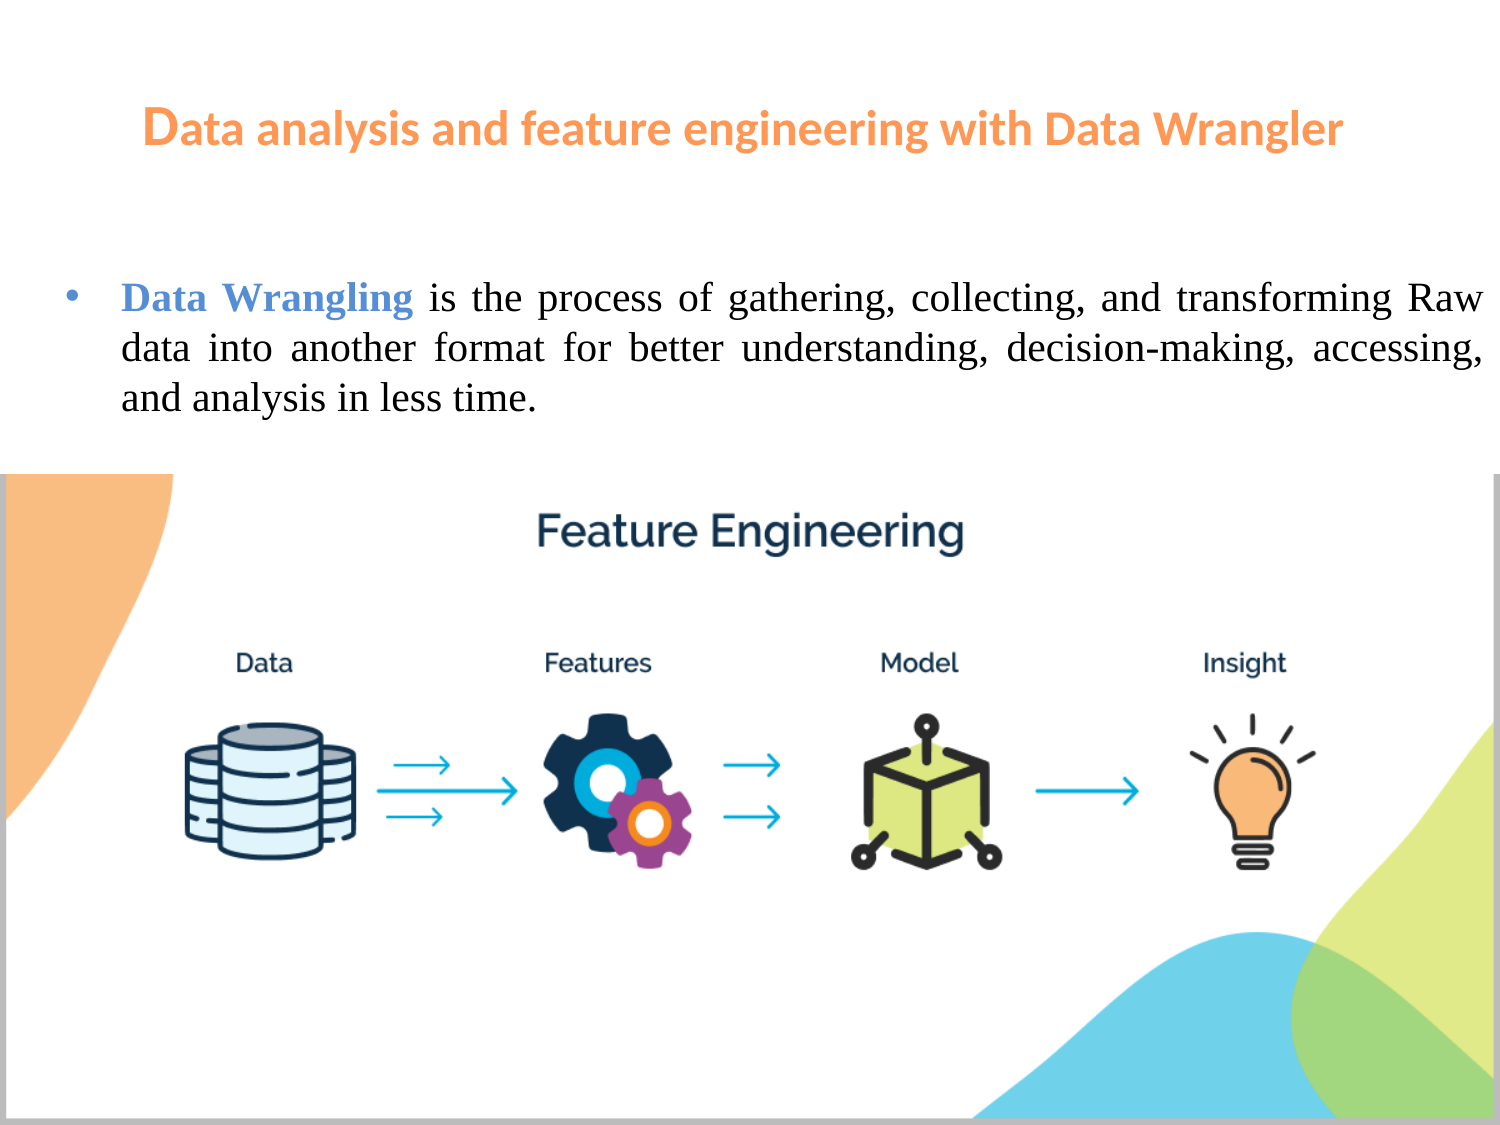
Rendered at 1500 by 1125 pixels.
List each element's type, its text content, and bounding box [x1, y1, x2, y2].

title Data analysis and feature engineering with Data Wrangler [37, 45, 1450, 200]
list Data Wrangling is the process of gathering, collecting, and transforming Raw data into another format for better understanding, decision-making, accessing, and analysis in less time. [50, 262, 1500, 474]
picture [0, 474, 1500, 1125]
